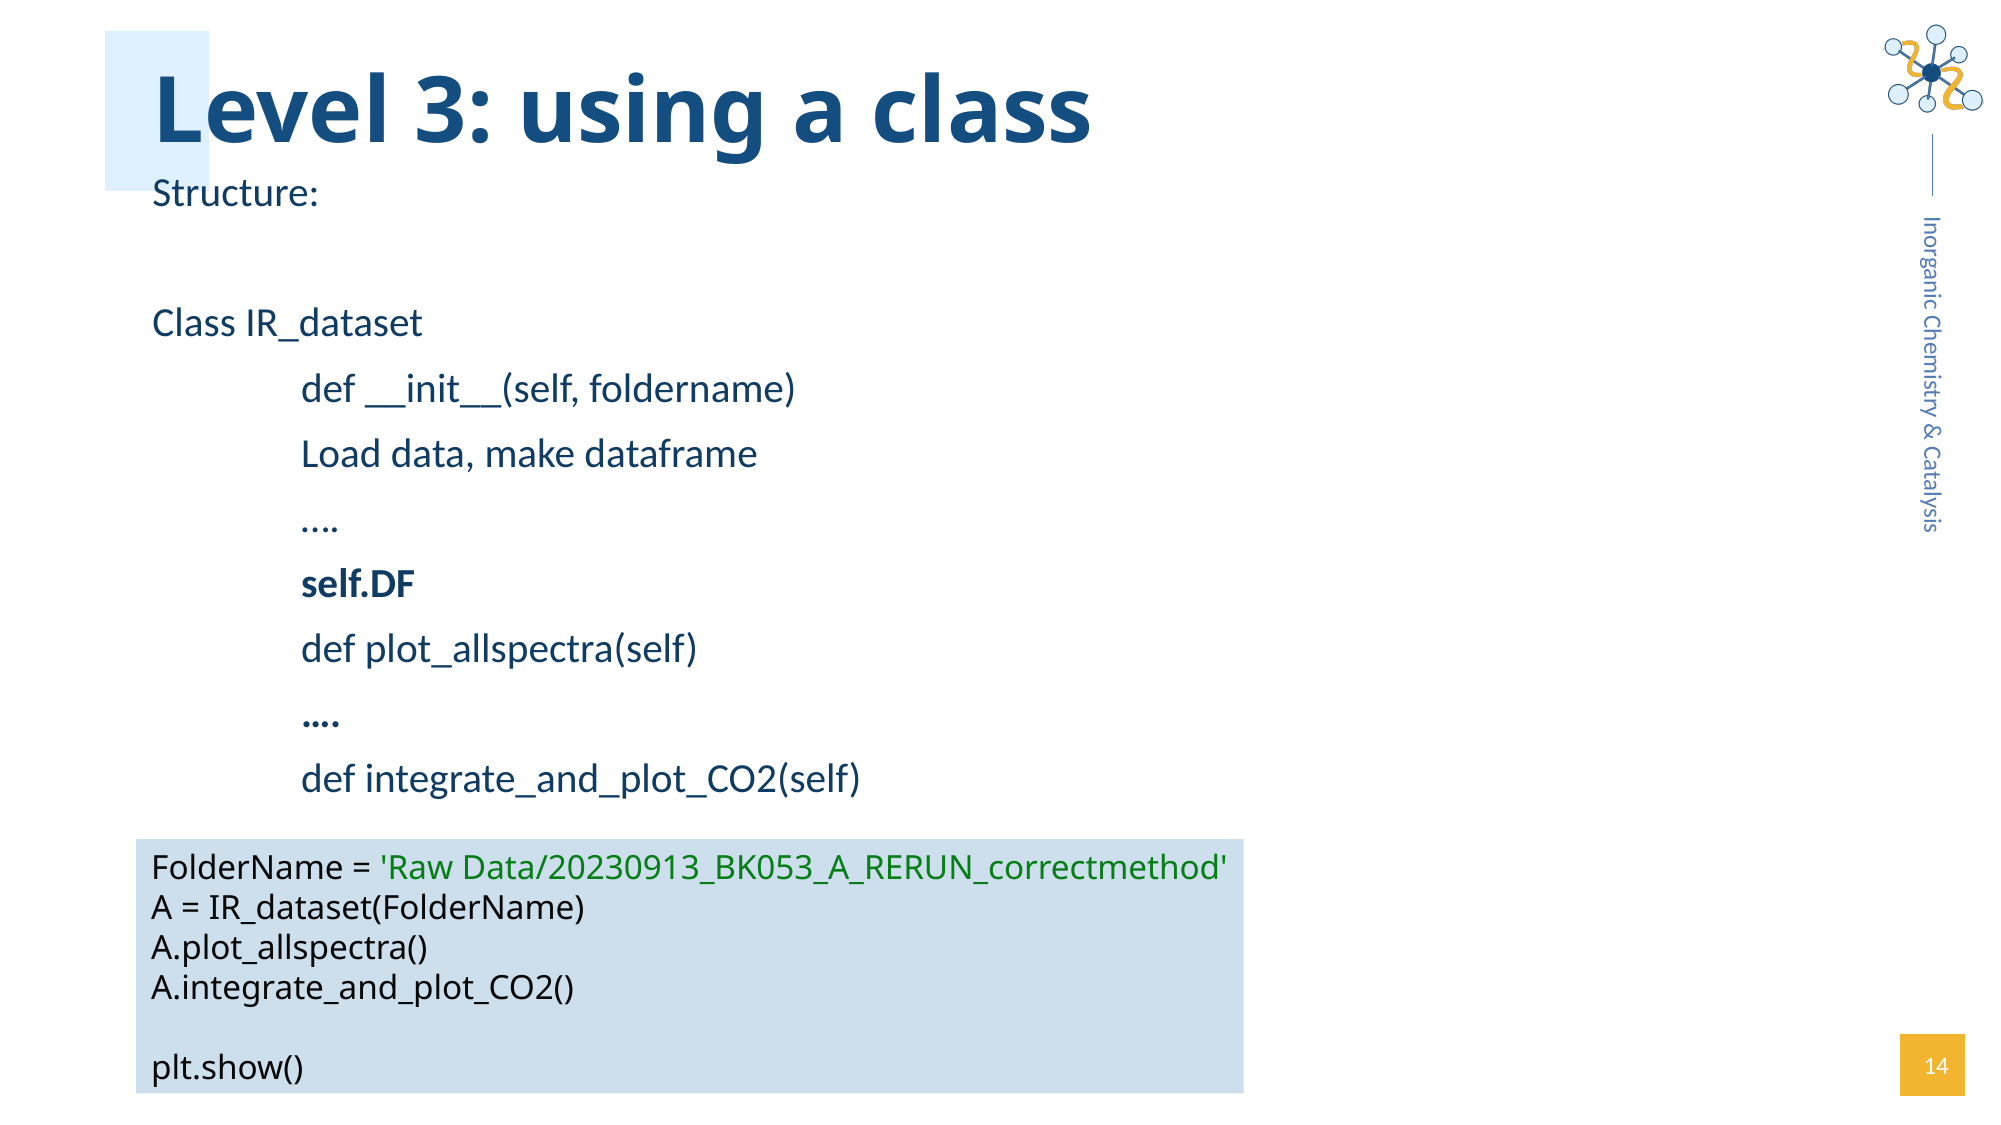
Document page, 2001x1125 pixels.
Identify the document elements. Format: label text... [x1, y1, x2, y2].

picture [1868, 3, 2000, 134]
title Level 3: using a class [137, 4, 1863, 163]
list Structure: Class IR_dataset def __init__(self, foldername) Load data, make dataframe …. self.DF def plot_allspectra(self) …. def integrate_and_plot_CO2(self) …. [137, 163, 1863, 878]
text_box FolderName = 'Raw Data/20230913_BK053_A_RERUN_correctmethod' A = IR_dataset(FolderName) A.plot_allspectra() A.integrate_and_plot_CO2() plt.show() [136, 839, 1244, 1094]
slide_number 14 [1514, 1035, 1964, 1096]
